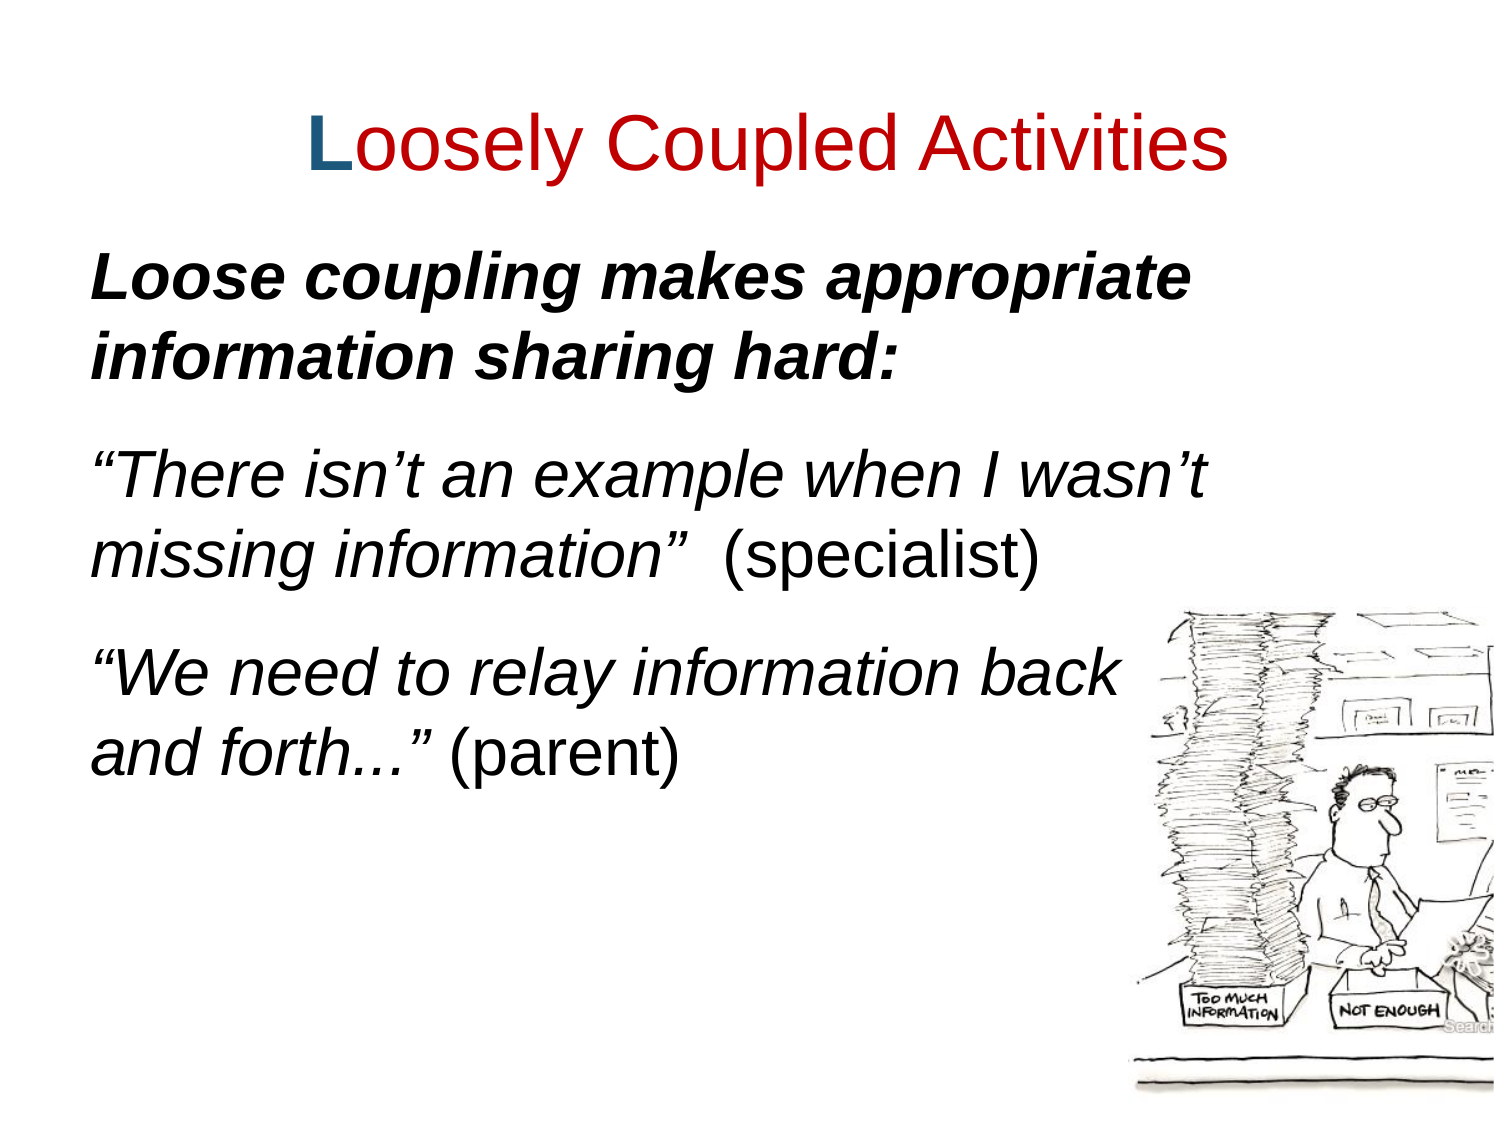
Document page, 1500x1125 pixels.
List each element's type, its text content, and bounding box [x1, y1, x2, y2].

title Loosely Coupled Activities [75, 45, 1463, 233]
list Loose coupling makes appropriate information sharing hard: “There isn’t an example when I wasn’t missing information” (specialist) “We need to relay information back and forth...” (parent) [75, 224, 1238, 1100]
picture [1128, 606, 1494, 1125]
